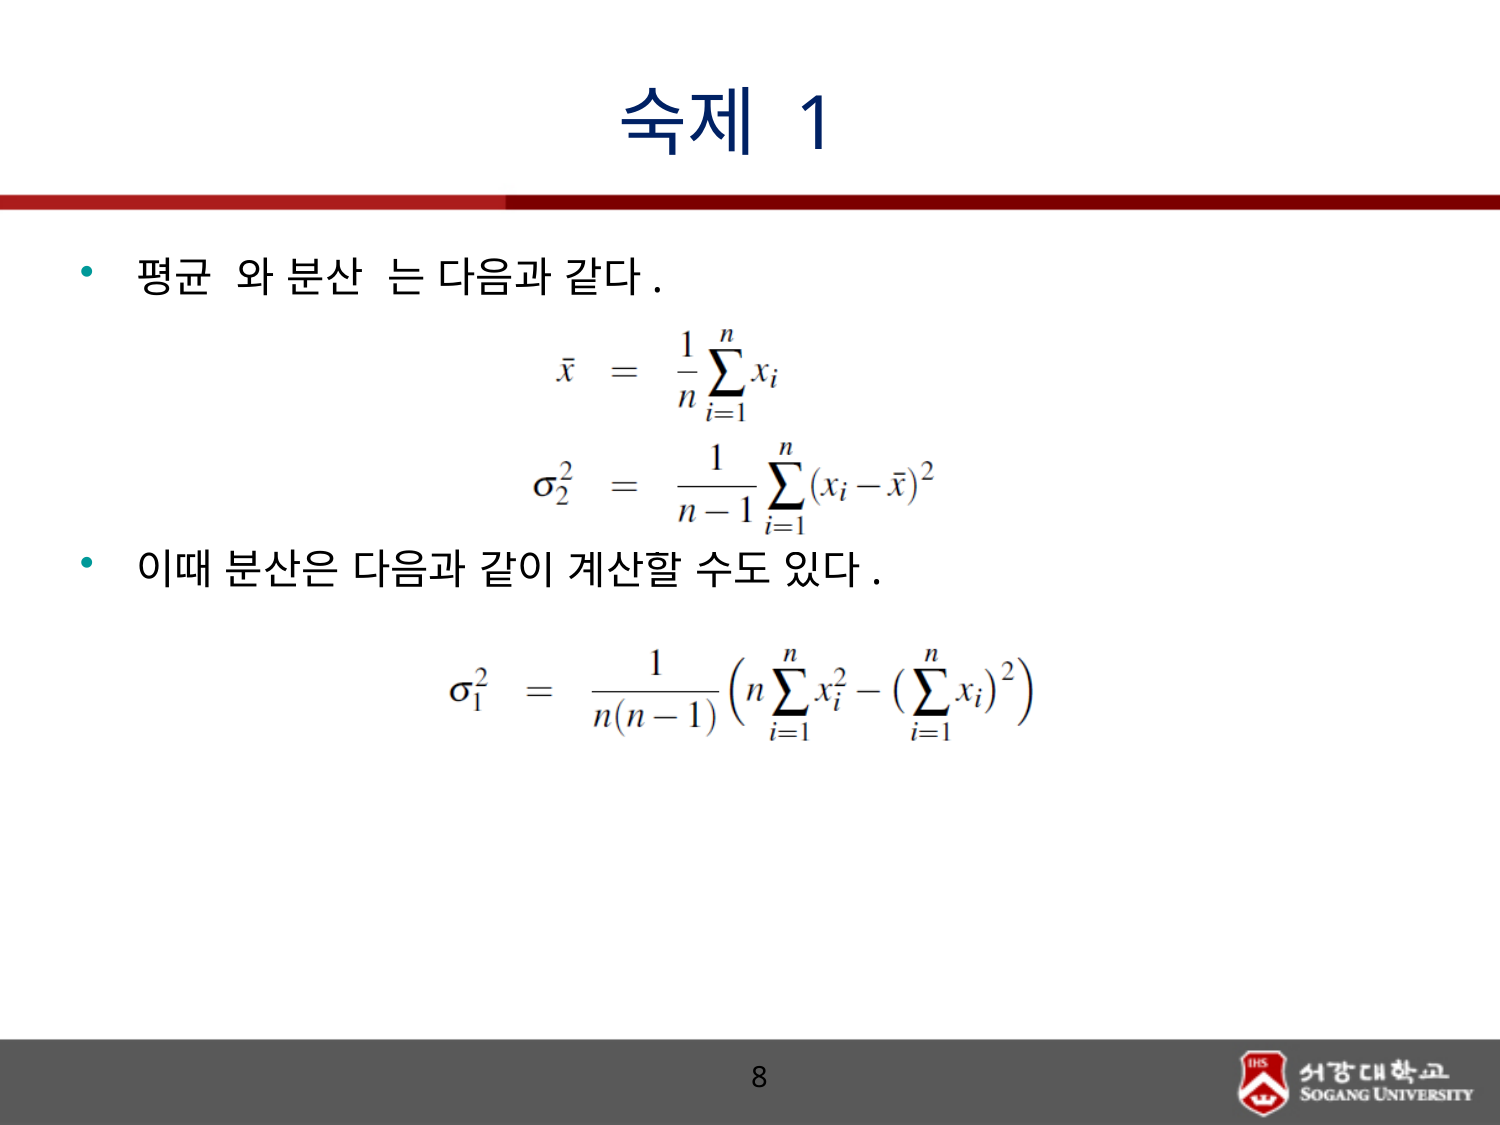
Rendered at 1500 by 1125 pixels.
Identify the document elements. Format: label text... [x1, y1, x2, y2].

slide_number 8 [584, 1051, 935, 1125]
picture [0, 125, 1500, 1125]
title 숙제 1 [53, 42, 1404, 197]
